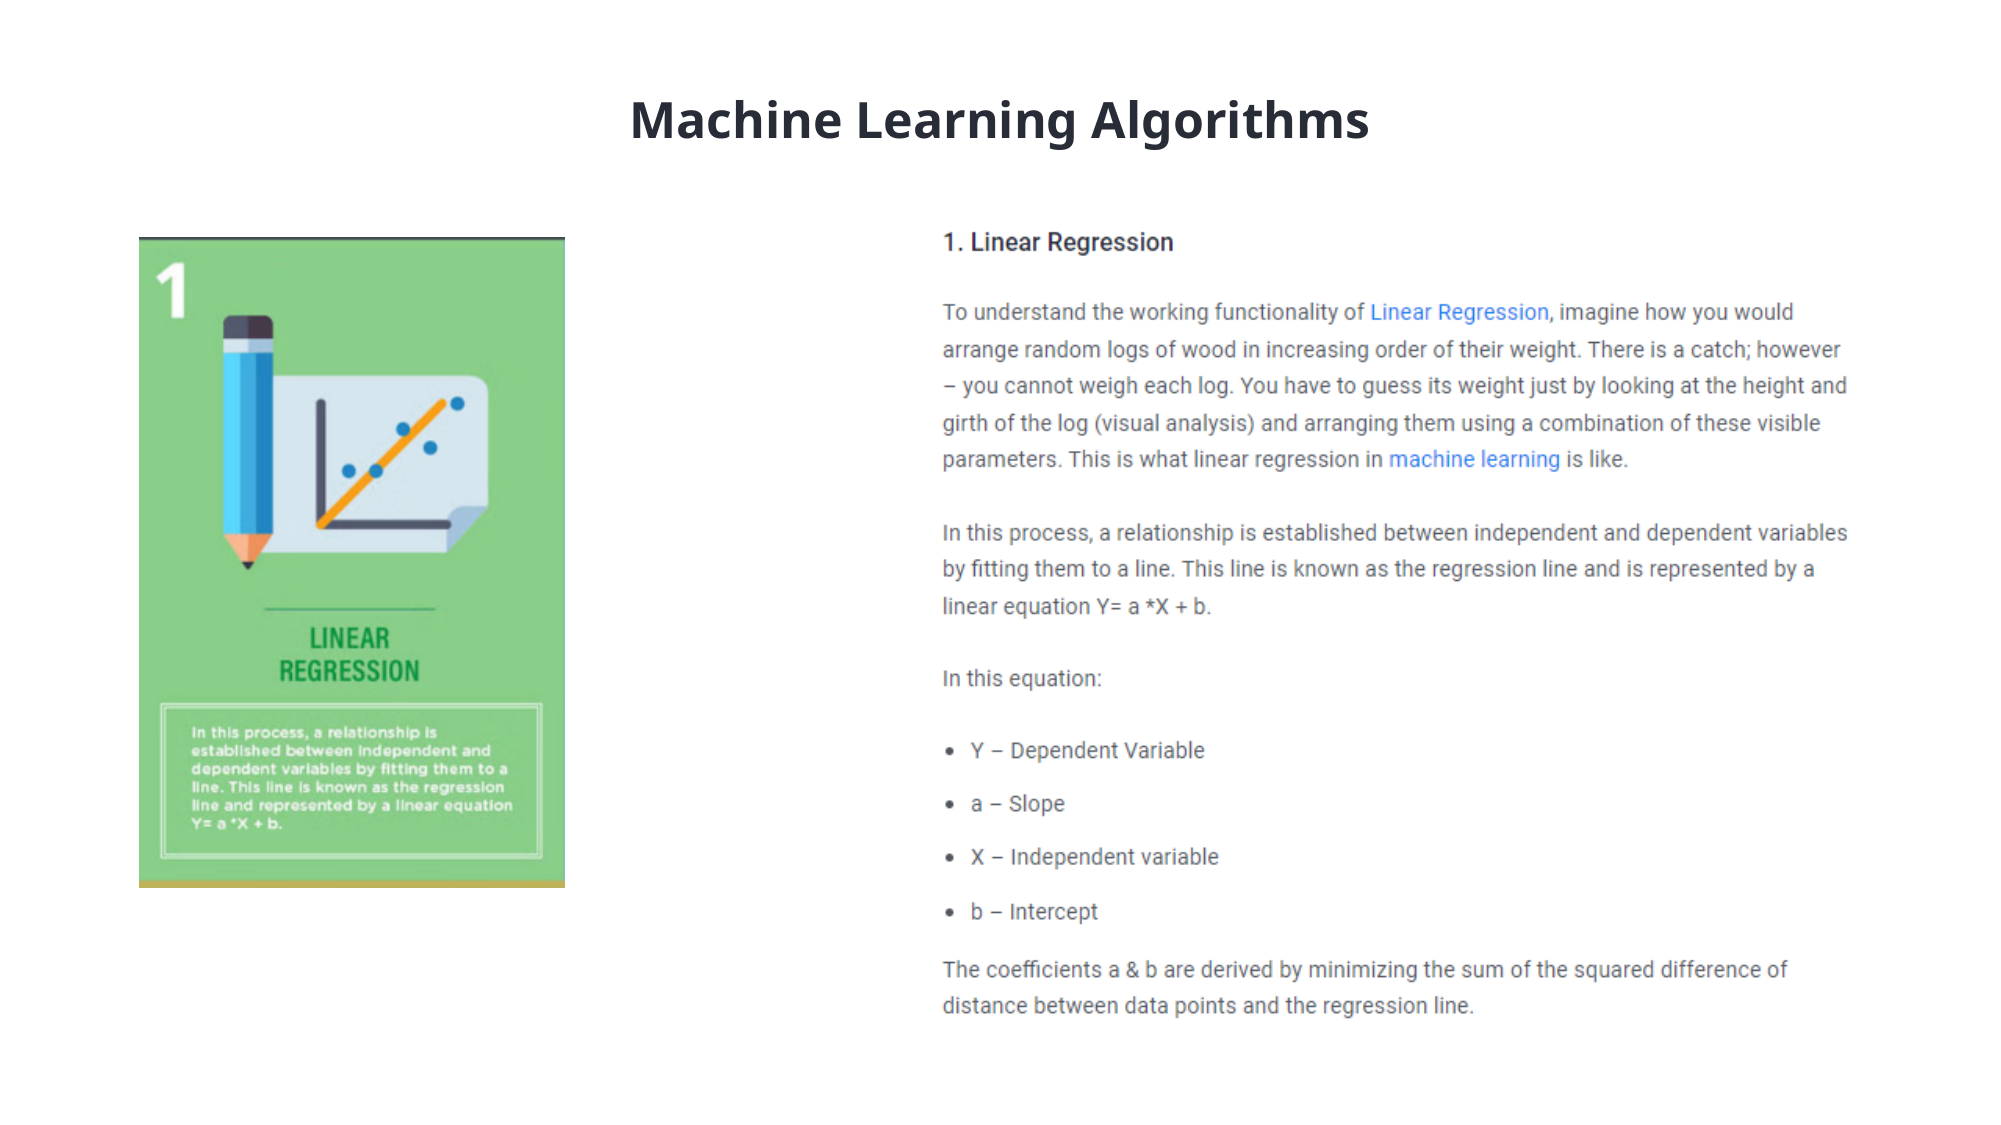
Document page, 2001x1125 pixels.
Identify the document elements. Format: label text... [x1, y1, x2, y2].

picture [139, 237, 565, 888]
text_box Machine Learning Algorithms [499, 80, 1501, 156]
picture [924, 223, 1861, 1045]
